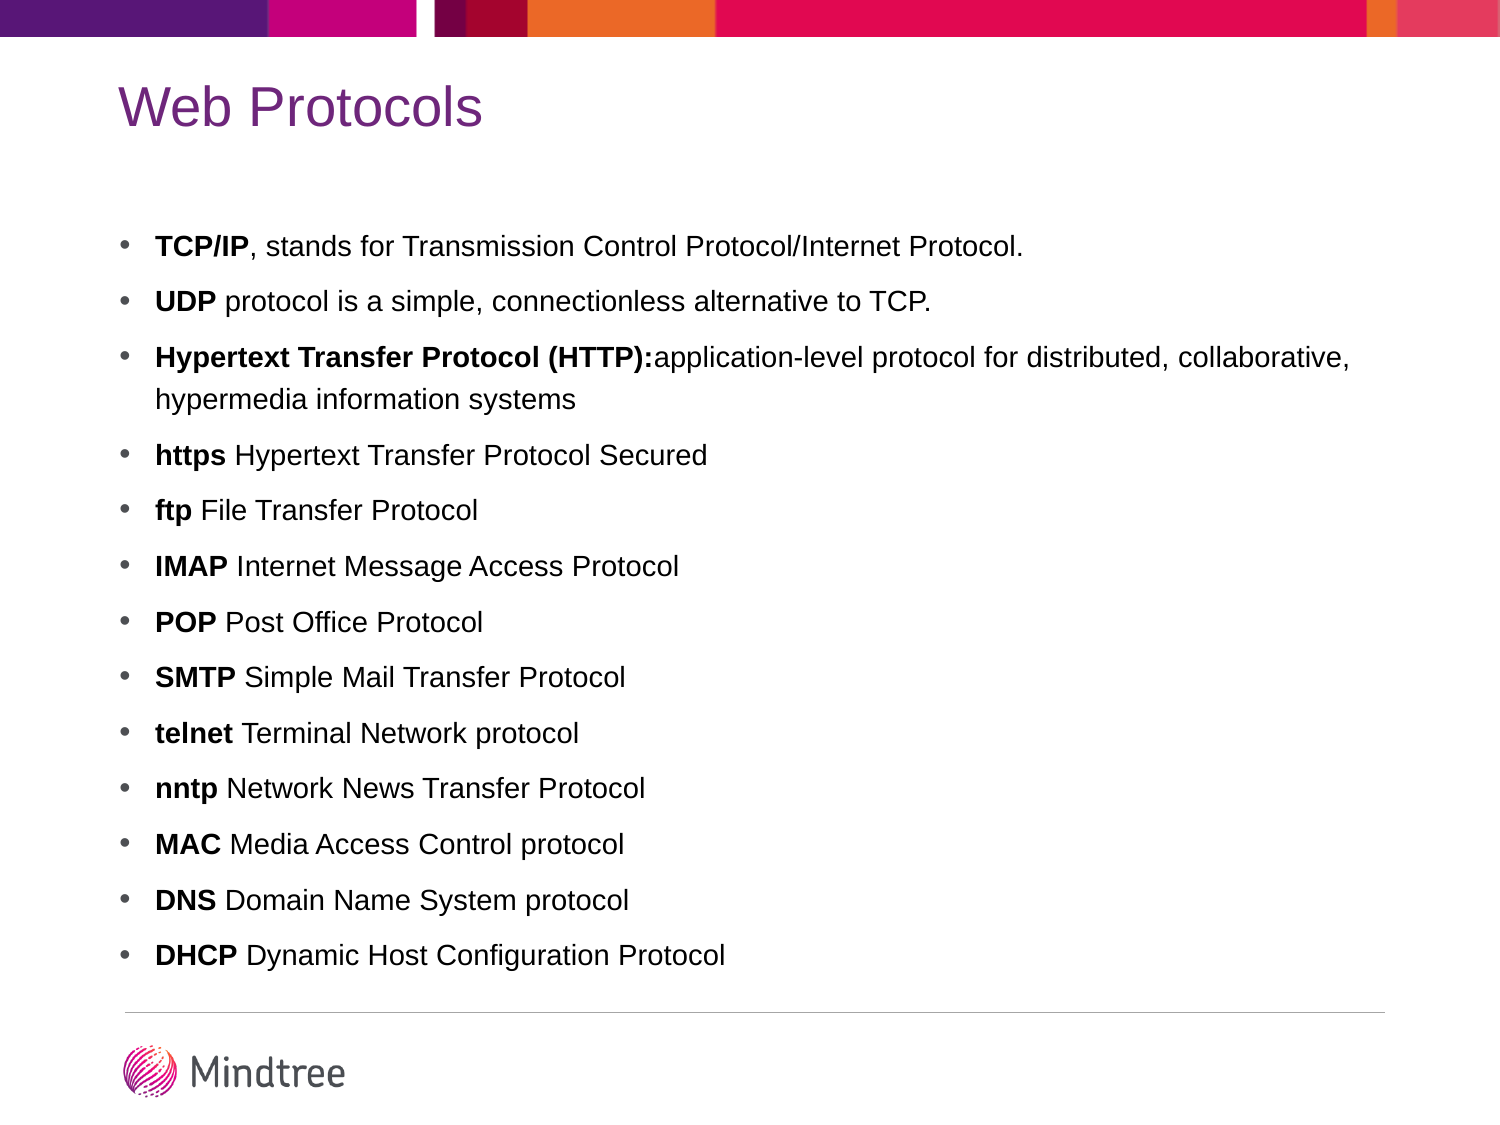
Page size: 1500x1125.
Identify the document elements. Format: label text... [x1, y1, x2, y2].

text_box [12, 174, 1500, 988]
picture [0, 0, 1500, 37]
text_box Web Protocols [74, 62, 1425, 168]
picture [122, 1044, 345, 1098]
list TCP/IP, stands for Transmission Control Protocol/Internet Protocol. UDP protocol is a simple, connectionless alternative to TCP. Hypertext Transfer Protocol (HTTP):application-level protocol for distributed, collaborative, hypermedia information systems https Hypertext Transfer Protocol Secured ftp File Transfer Protocol IMAP Internet Message Access Protocol POP Post Office Protocol SMTP Simple Mail Transfer Protocol telnet Terminal Network protocol nntp Network News Transfer Protocol MAC Media Access Control protocol DNS Domain Name System protocol DHCP Dynamic Host Configuration Protocol [70, 212, 1421, 988]
